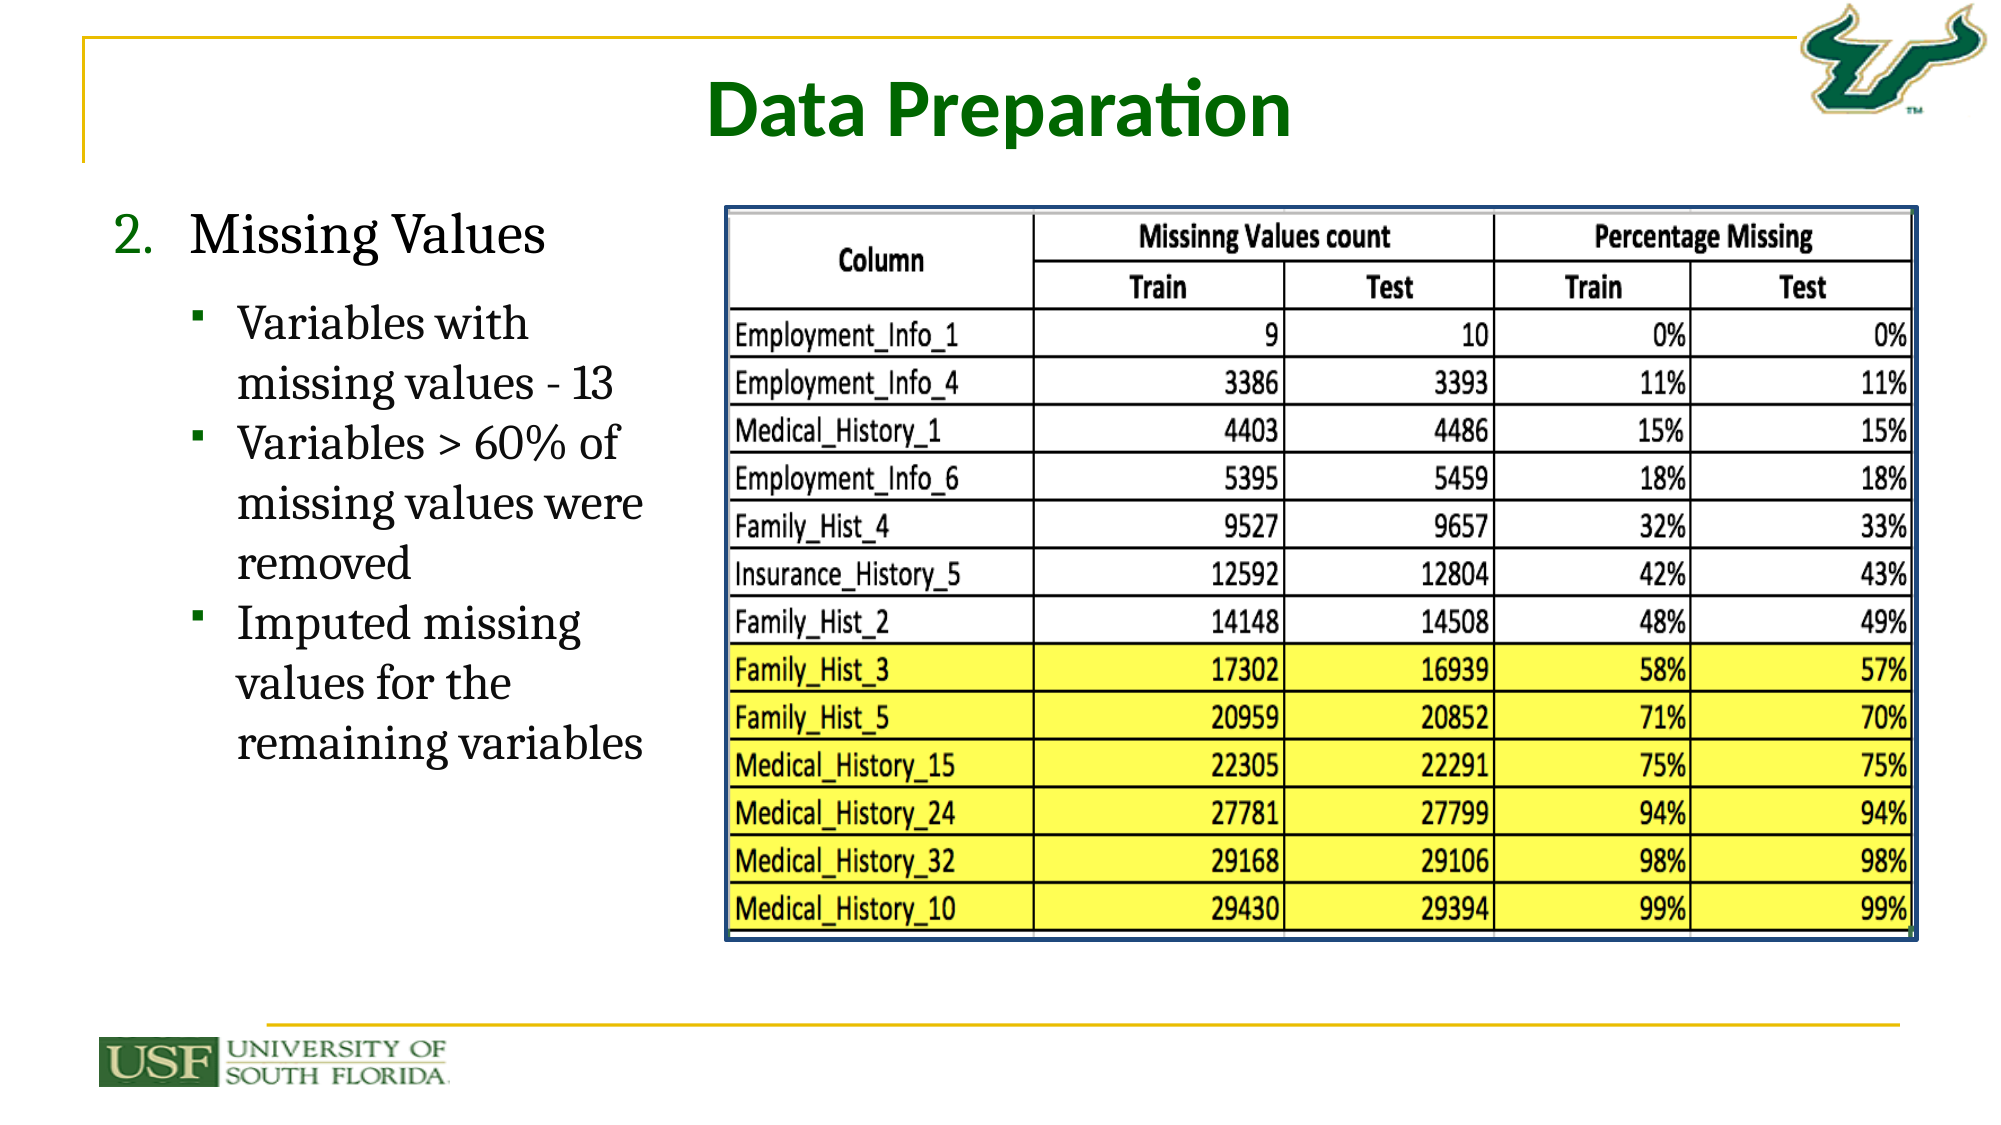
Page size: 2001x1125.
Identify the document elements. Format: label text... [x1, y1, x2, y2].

title Data Preparation [99, 45, 1901, 176]
picture [99, 1037, 450, 1087]
list Missing Values Variables with missing values - 13 Variables > 60% of missing values were removed Imputed missing values for the remaining variables [99, 187, 715, 1006]
picture [1797, 0, 2000, 119]
picture [727, 209, 1915, 938]
